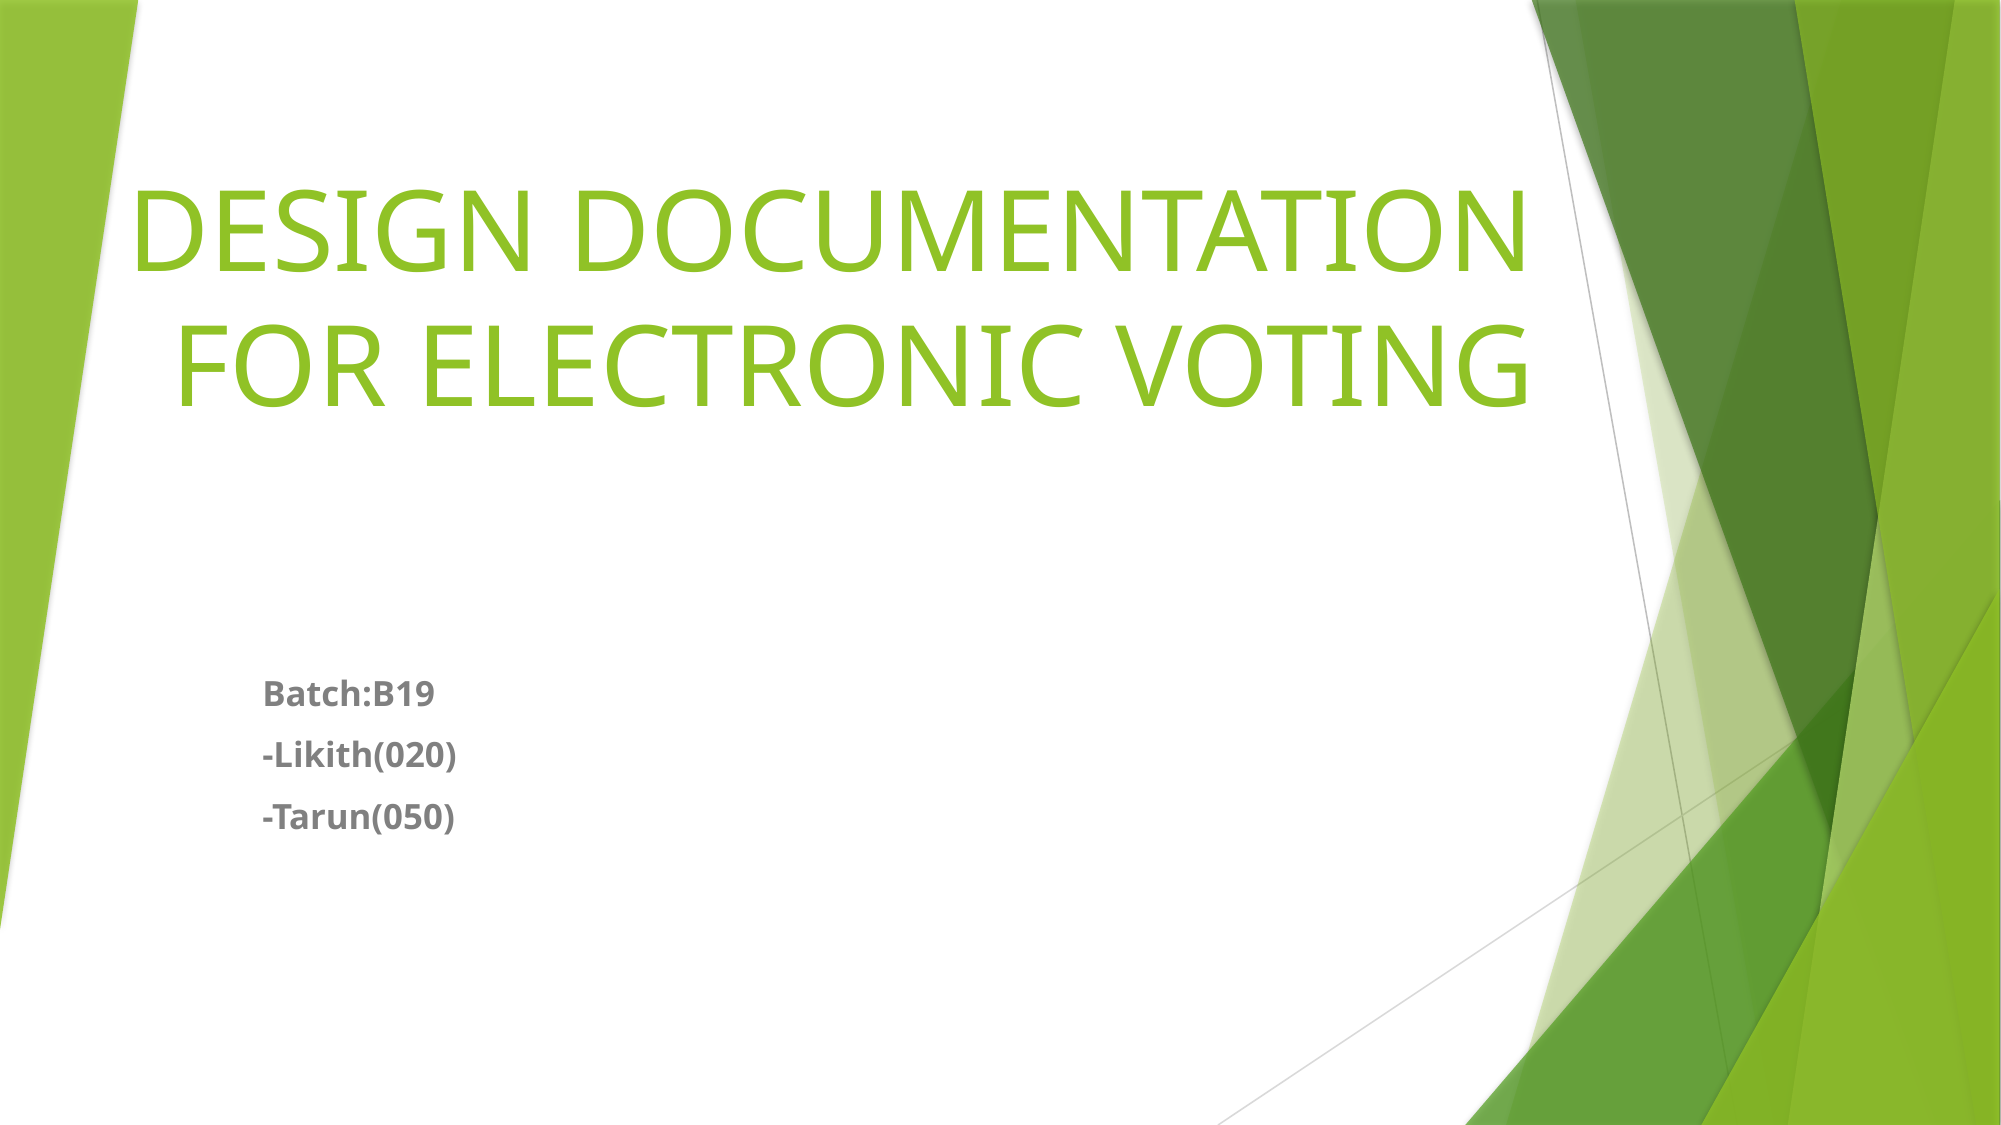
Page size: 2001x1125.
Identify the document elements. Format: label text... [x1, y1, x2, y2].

subtitle Batch:B19 -Likith(020) -Tarun(050) [247, 664, 1522, 845]
title DESIGN DOCUMENTATION FOR ELECTRONIC VOTING [50, 45, 1550, 437]
